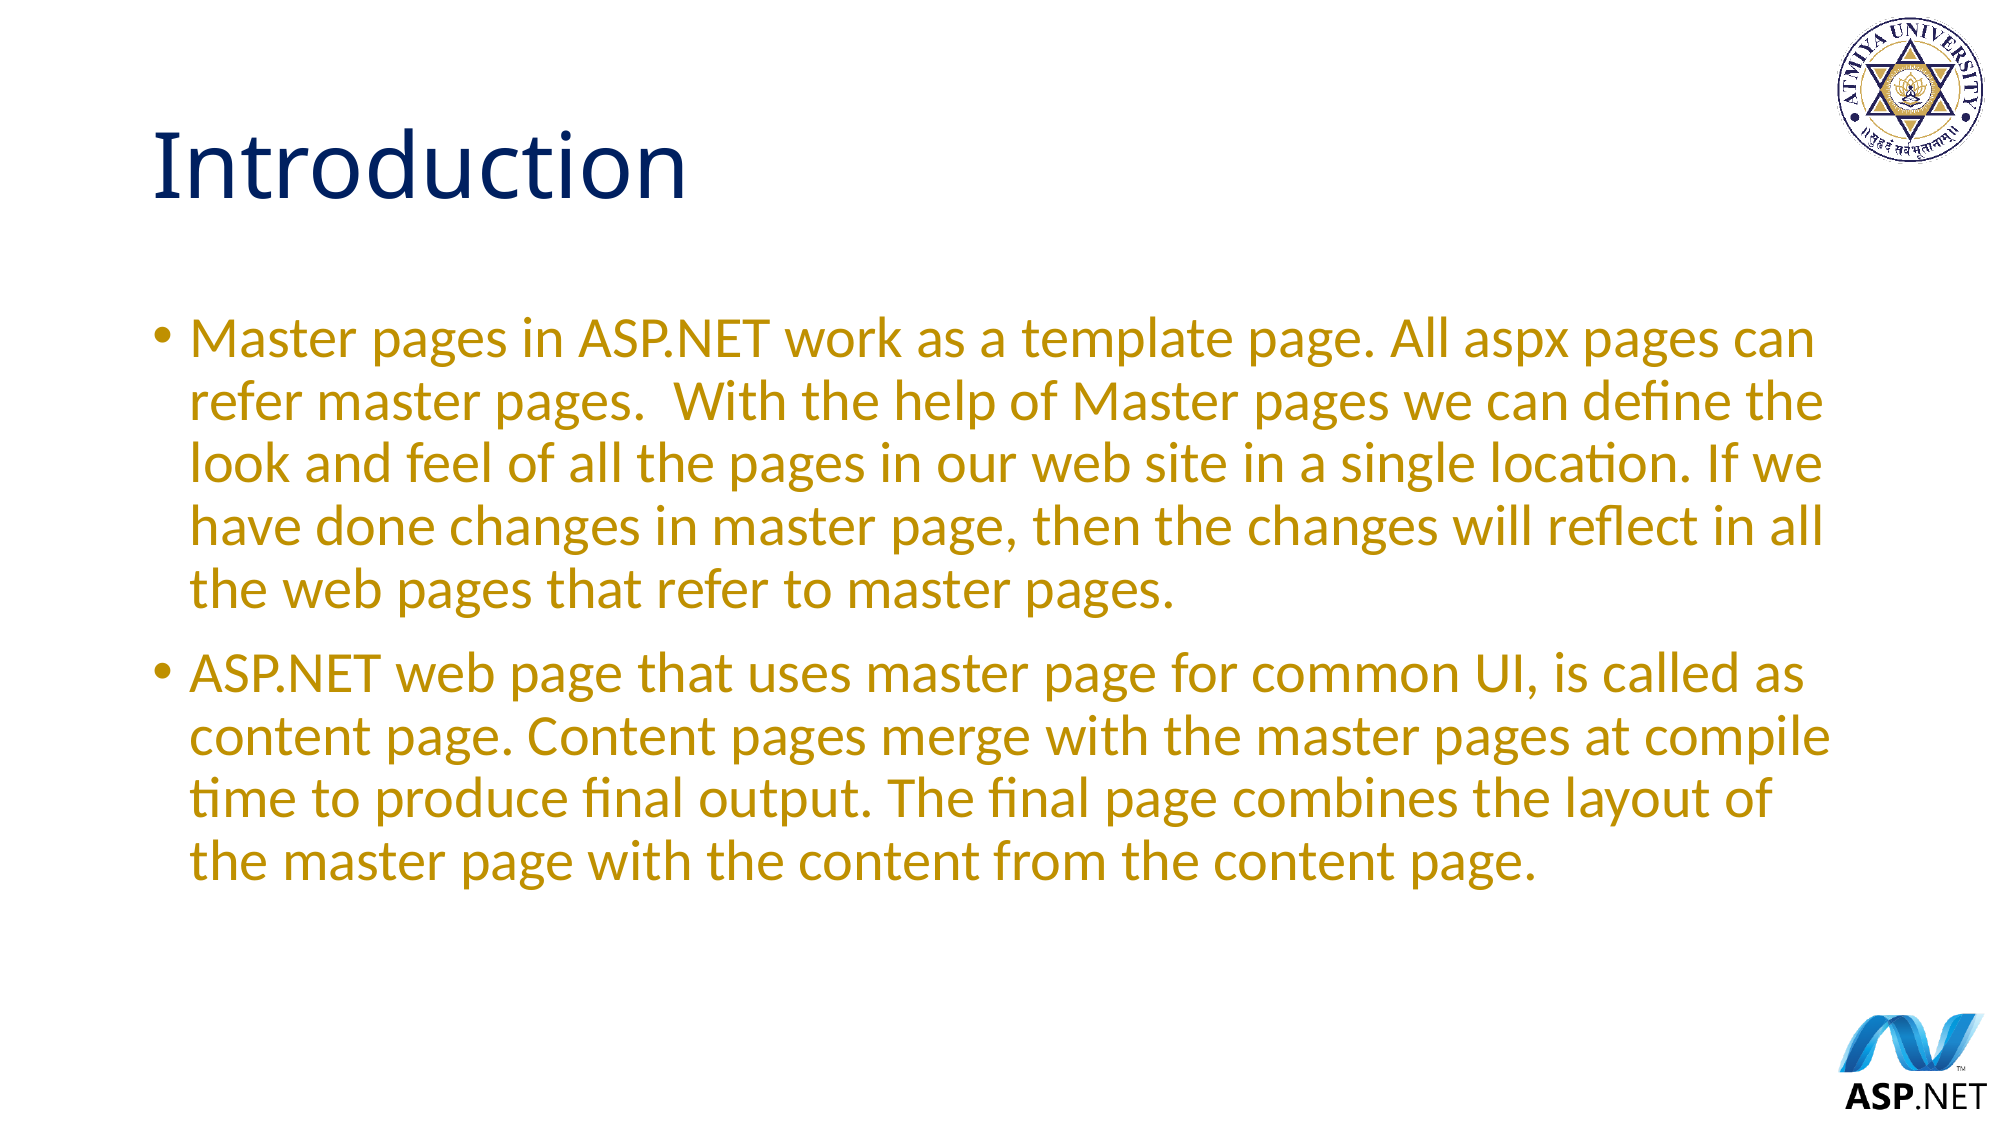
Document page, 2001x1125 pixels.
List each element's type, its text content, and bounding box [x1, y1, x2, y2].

list Master pages in ASP.NET work as a template page. All aspx pages can refer master pages. With the help of Master pages we can define the look and feel of all the pages in our web site in a single location. If we have done changes in master page, then the changes will reflect in all the web pages that refer to master pages. ASP.NET web page that uses master page for common UI, is called as content page. Content pages merge with the master pages at compile time to produce final output. The final page combines the layout of the master page with the content from the content page. [137, 299, 1863, 1014]
picture [1835, 15, 1985, 164]
title Introduction [137, 59, 1863, 278]
picture [1802, 979, 2000, 1125]
